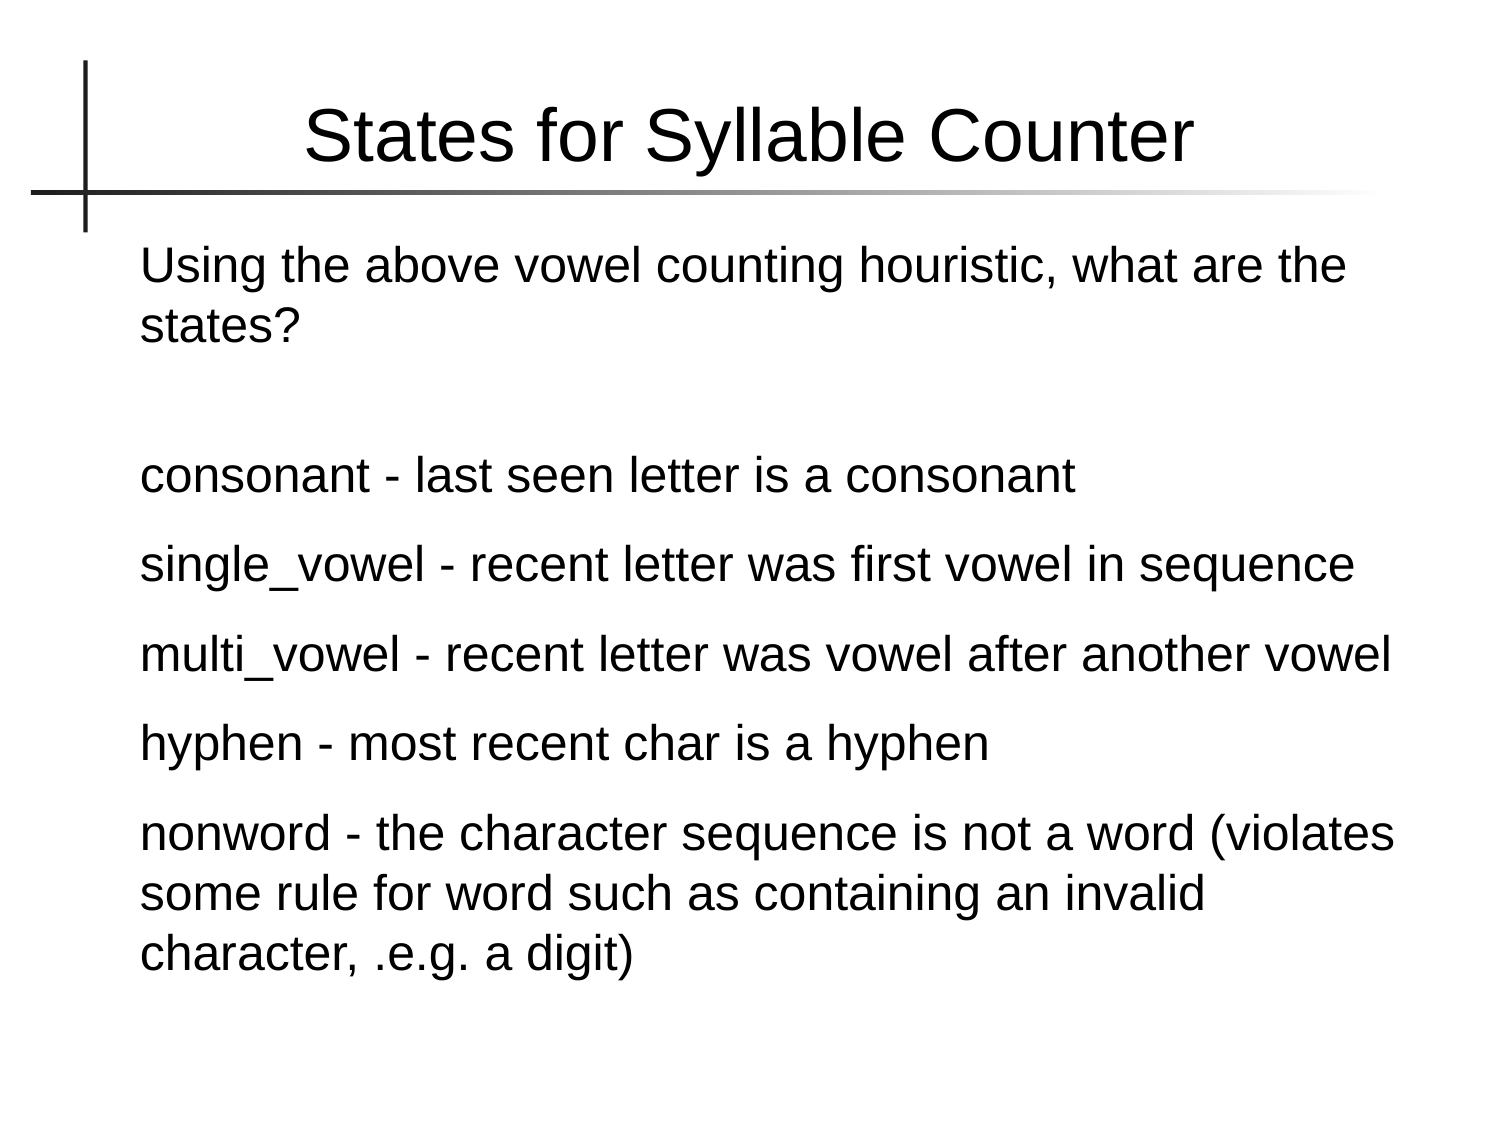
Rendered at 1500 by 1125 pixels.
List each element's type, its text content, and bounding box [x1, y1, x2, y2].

text_box States for Syllable Counter [100, 42, 1400, 185]
text_box Using the above vowel counting houristic, what are the states? consonant - last seen letter is a consonant single_vowel - recent letter was first vowel in sequence multi_vowel - recent letter was vowel after another vowel hyphen - most recent char is a hyphen nonword - the character sequence is not a word (violates some rule for word such as containing an invalid character, .e.g. a digit) [125, 224, 1413, 372]
